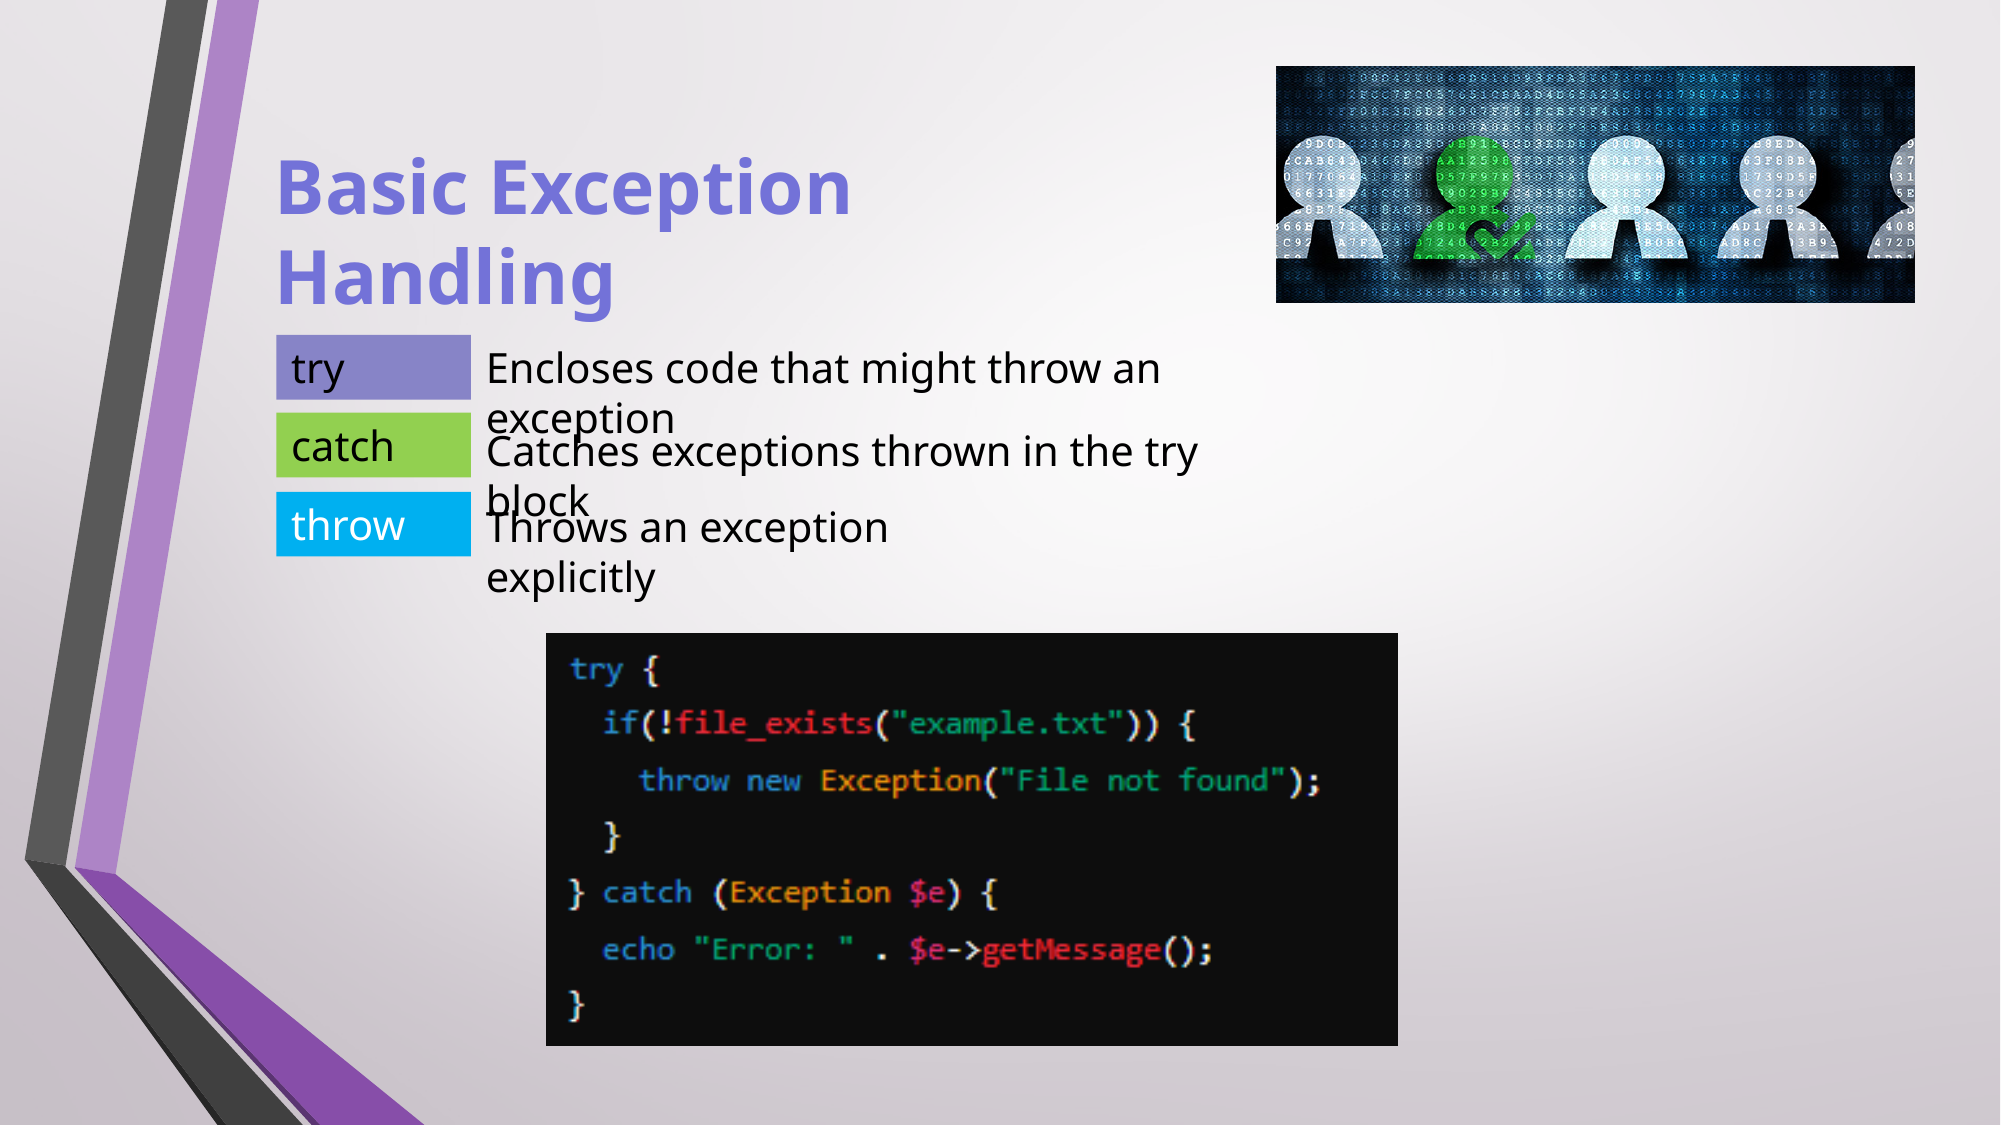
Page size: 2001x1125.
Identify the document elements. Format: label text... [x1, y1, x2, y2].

text_box Encloses code that might throw an exception [471, 334, 1277, 450]
text_box throw [276, 491, 471, 557]
text_box catch [276, 412, 471, 478]
picture [545, 632, 1398, 1047]
text_box Basic Exception Handling [259, 131, 1113, 327]
text_box Throws an exception explicitly [471, 493, 1024, 609]
text_box try [276, 334, 471, 400]
picture [1275, 66, 1915, 304]
text_box Catches exceptions thrown in the try block [471, 416, 1235, 532]
